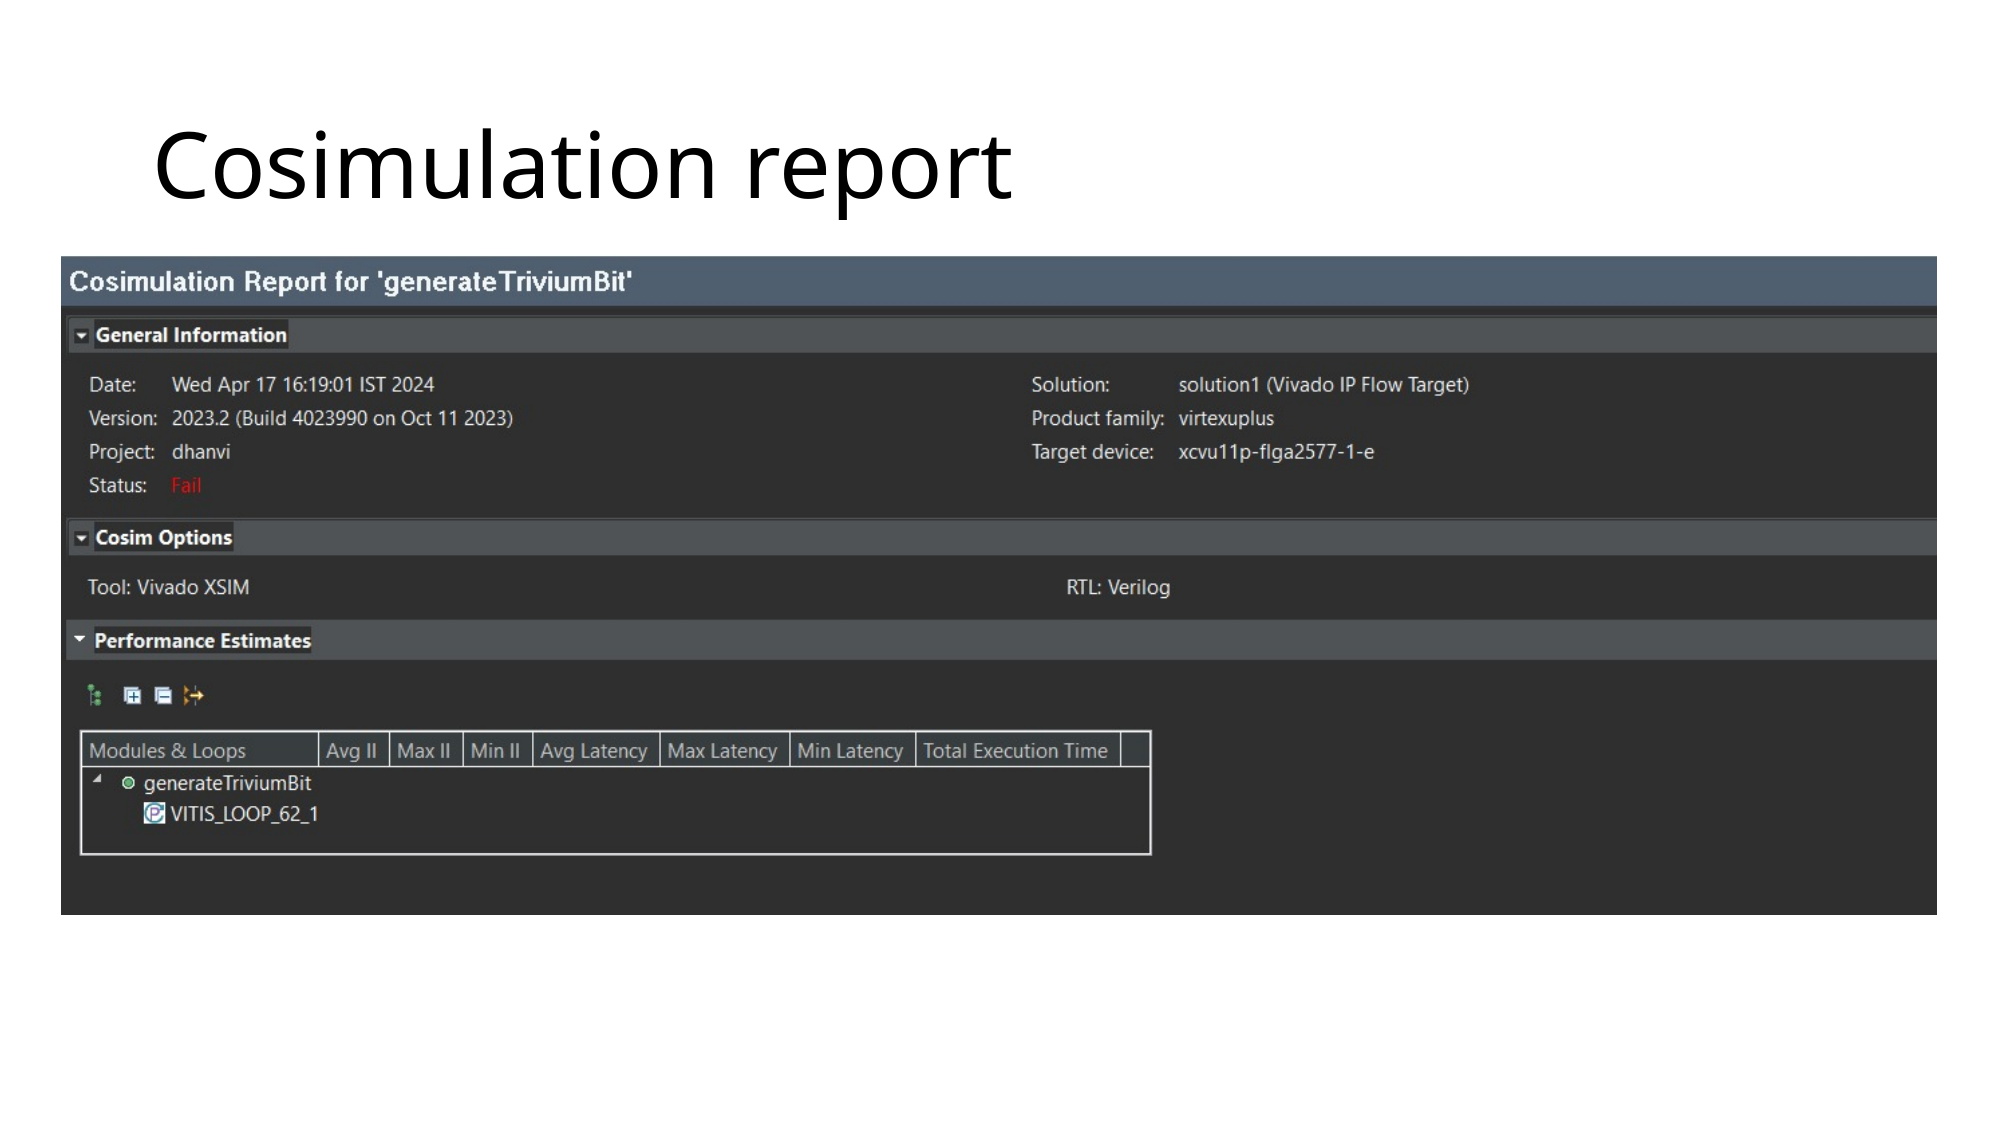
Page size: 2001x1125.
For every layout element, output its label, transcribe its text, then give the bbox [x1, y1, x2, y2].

title Cosimulation report [137, 59, 1863, 254]
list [61, 254, 1937, 915]
